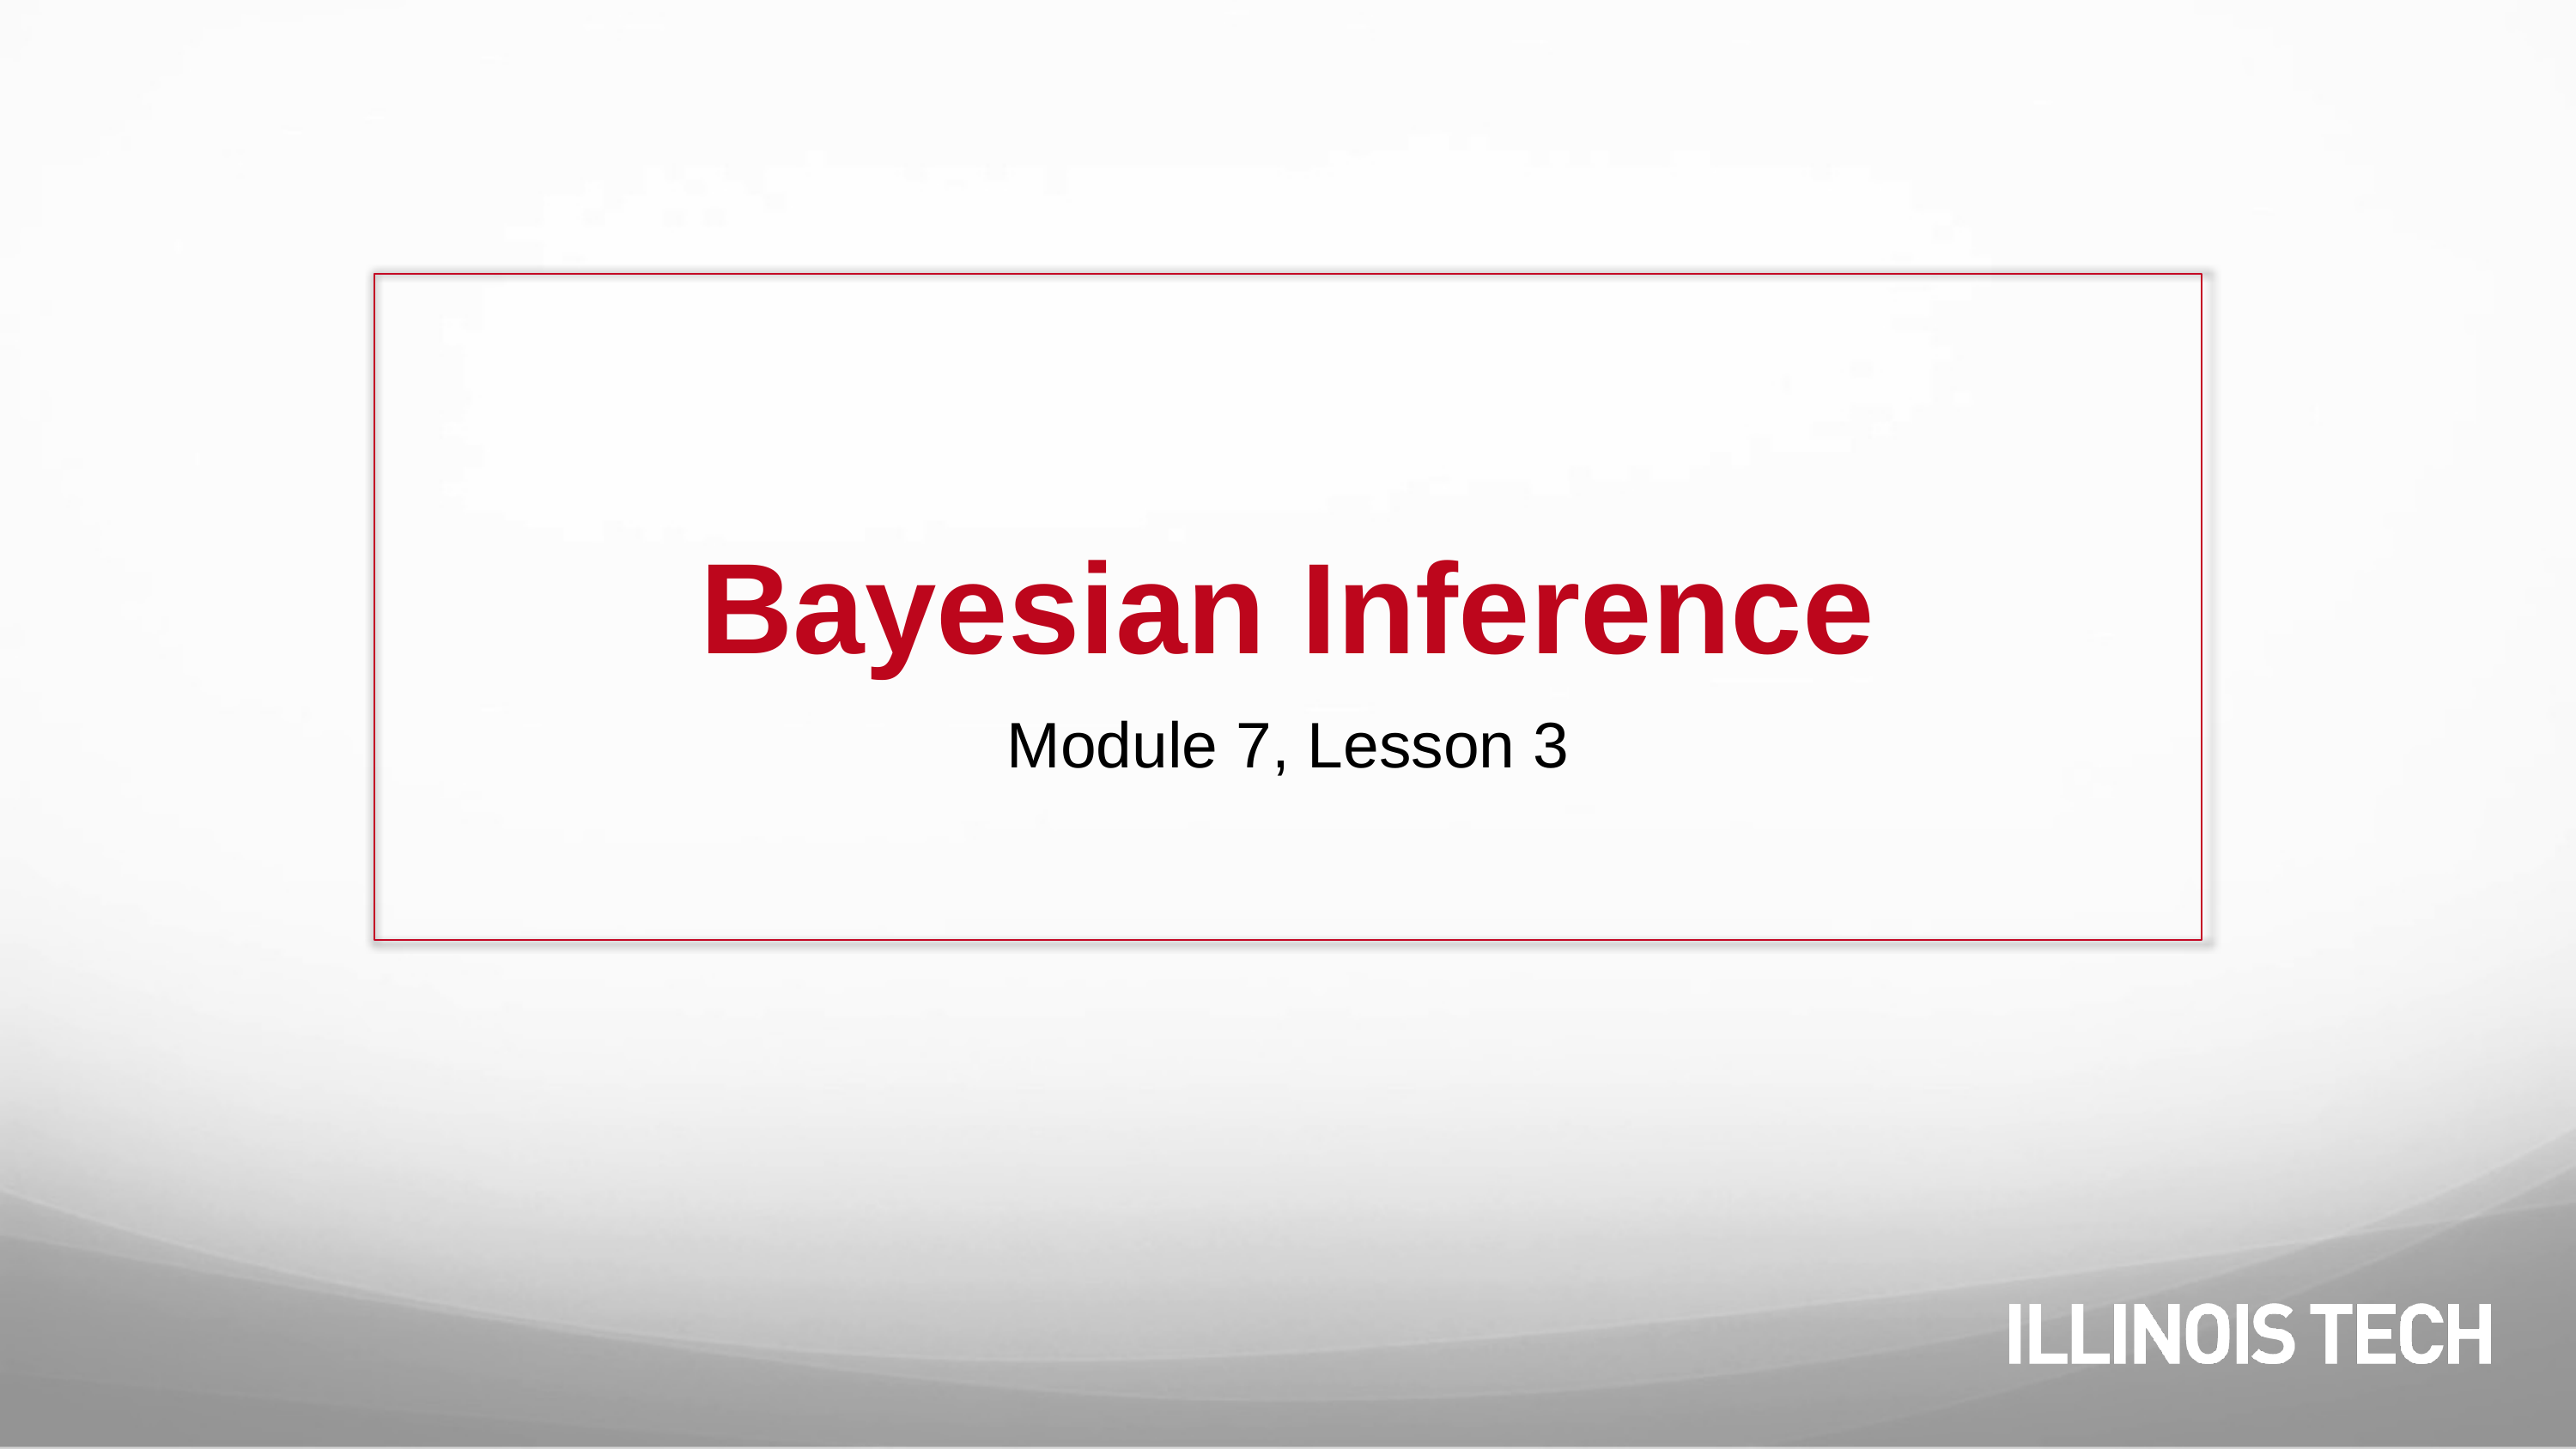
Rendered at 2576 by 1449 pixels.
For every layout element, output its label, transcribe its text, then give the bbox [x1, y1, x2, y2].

picture [0, 0, 2576, 1449]
title Bayesian Inference [372, 322, 2204, 687]
subtitle Module 7, Lesson 3 [372, 697, 2204, 891]
